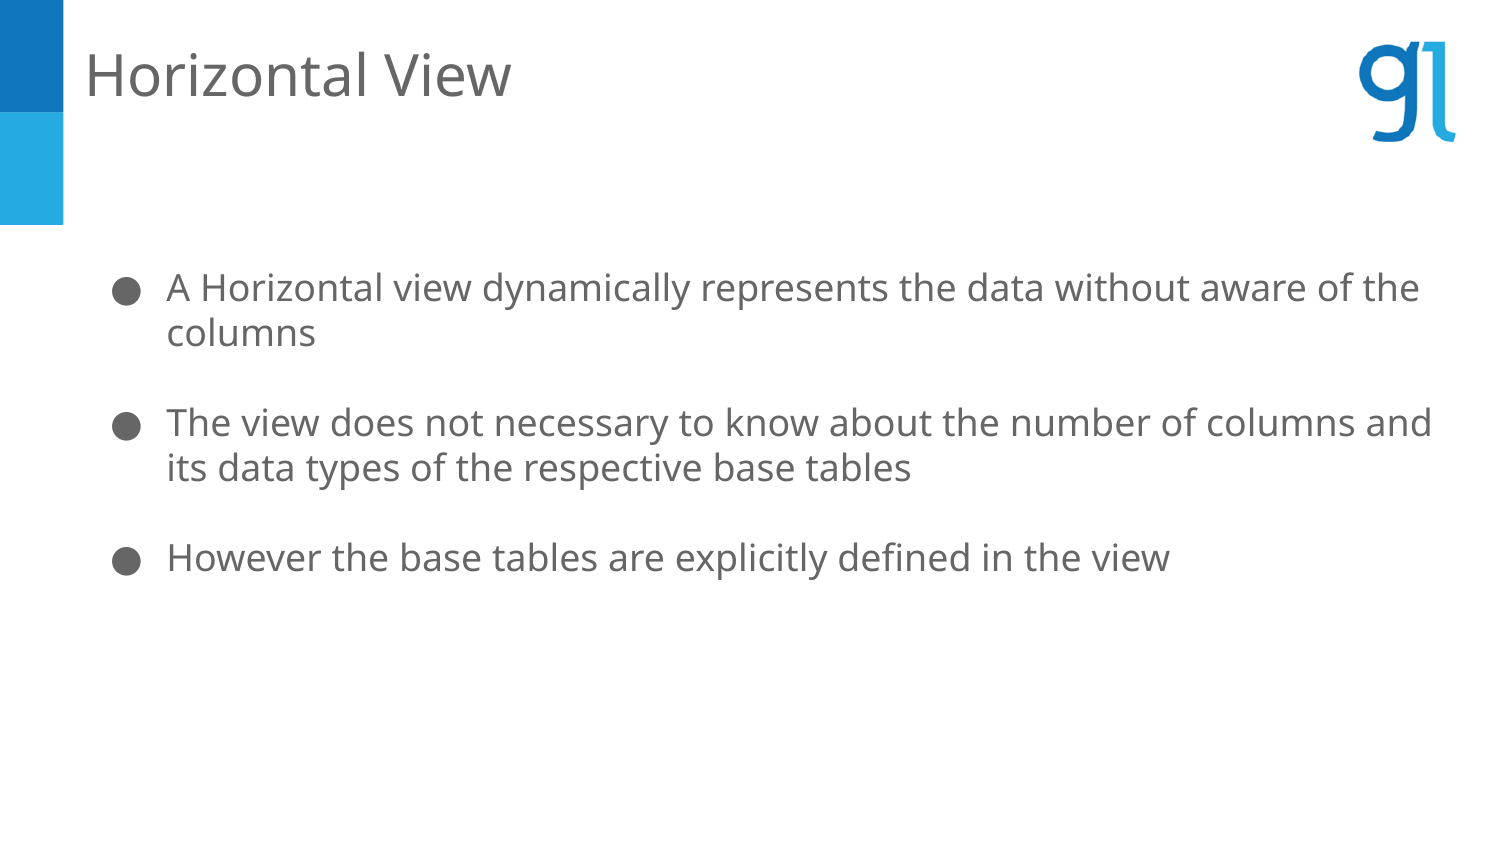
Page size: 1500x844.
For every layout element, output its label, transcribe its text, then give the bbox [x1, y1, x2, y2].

picture [1331, 17, 1482, 169]
text_box A Horizontal view dynamically represents the data without aware of the columns The view does not necessary to know about the number of columns and its data types of the respective base tables However the base tables are explicitly defined in the view [76, 248, 1489, 790]
text_box Horizontal View [69, 23, 1335, 110]
